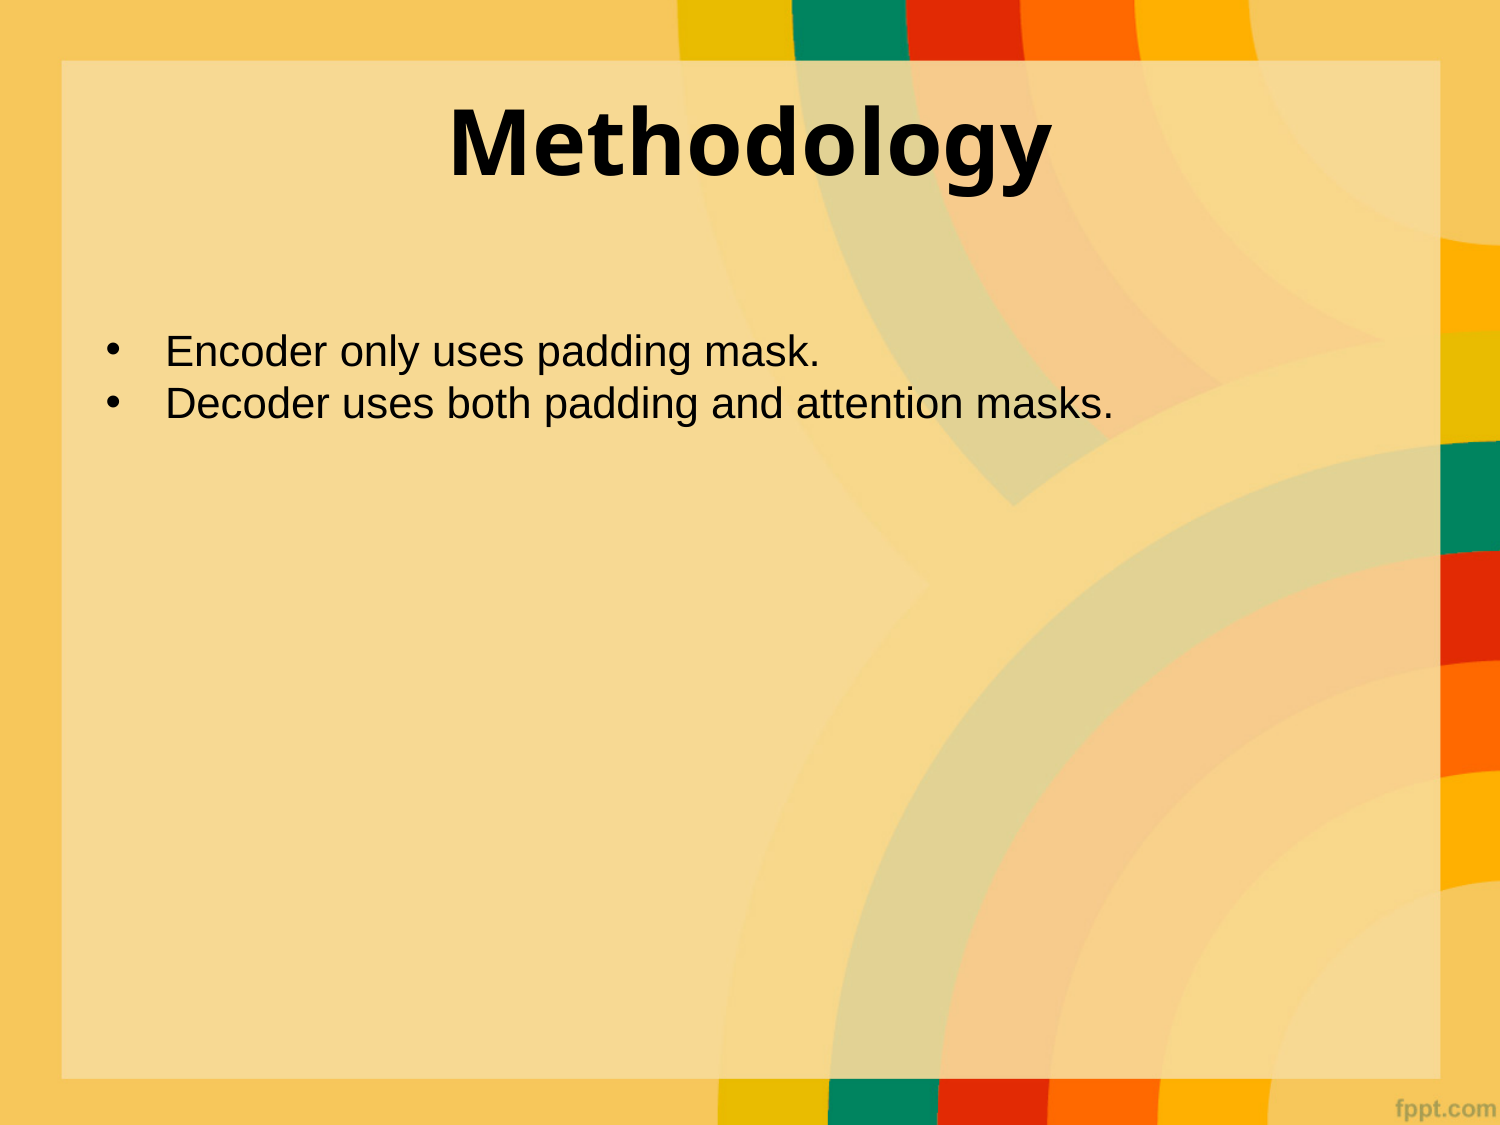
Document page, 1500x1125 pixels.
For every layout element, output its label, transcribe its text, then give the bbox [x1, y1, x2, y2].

picture [0, 0, 1500, 1125]
title Methodology [75, 45, 1425, 233]
list Encoder only uses padding mask. Decoder uses both padding and attention masks. [75, 262, 1425, 1005]
